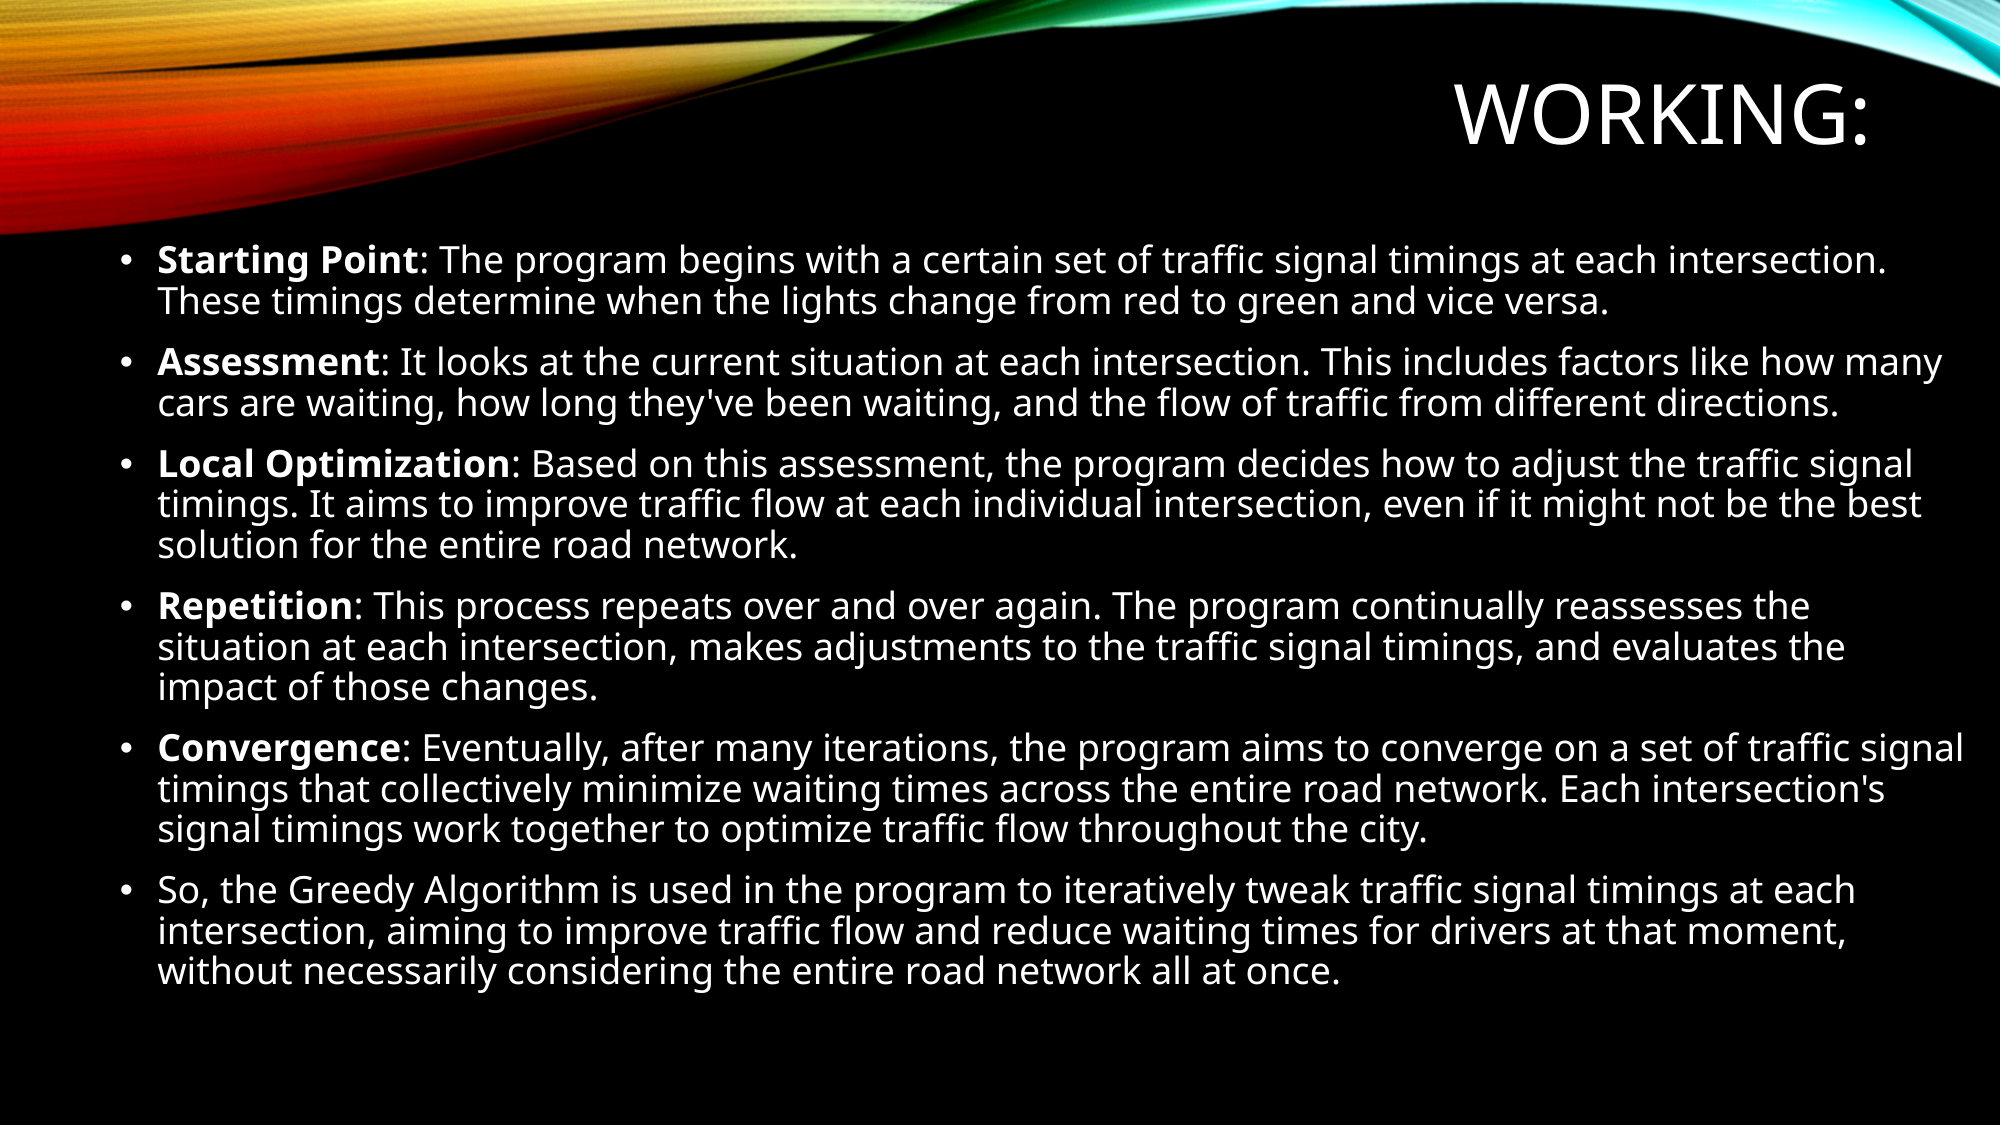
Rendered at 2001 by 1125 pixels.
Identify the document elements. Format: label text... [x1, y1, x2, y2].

picture [0, 0, 474, 237]
list Starting Point: The program begins with a certain set of traffic signal timings at each intersection. These timings determine when the lights change from red to green and vice versa. Assessment: It looks at the current situation at each intersection. This includes factors like how many cars are waiting, how long they've been waiting, and the flow of traffic from different directions. Local Optimization: Based on this assessment, the program decides how to adjust the traffic signal timings. It aims to improve traffic flow at each individual intersection, even if it might not be the best solution for the entire road network. Repetition: This process repeats over and over again. The program continually reassesses the situation at each intersection, makes adjustments to the traffic signal timings, and evaluates the impact of those changes. Convergence: Eventually, after many iterations, the program aims to converge on a set of traffic signal timings that collectively minimize waiting times across the entire road network. Each intersection's signal timings work together to optimize traffic flow throughout the city. So, the Greedy Algorithm is used in the program to iteratively tweak traffic signal timings at each intersection, aiming to improve traffic flow and reduce waiting times for drivers at that moment, without necessarily considering the entire road network all at once. [104, 234, 1982, 1125]
picture [1888, 0, 2000, 237]
title WORKING: [474, 0, 1888, 234]
